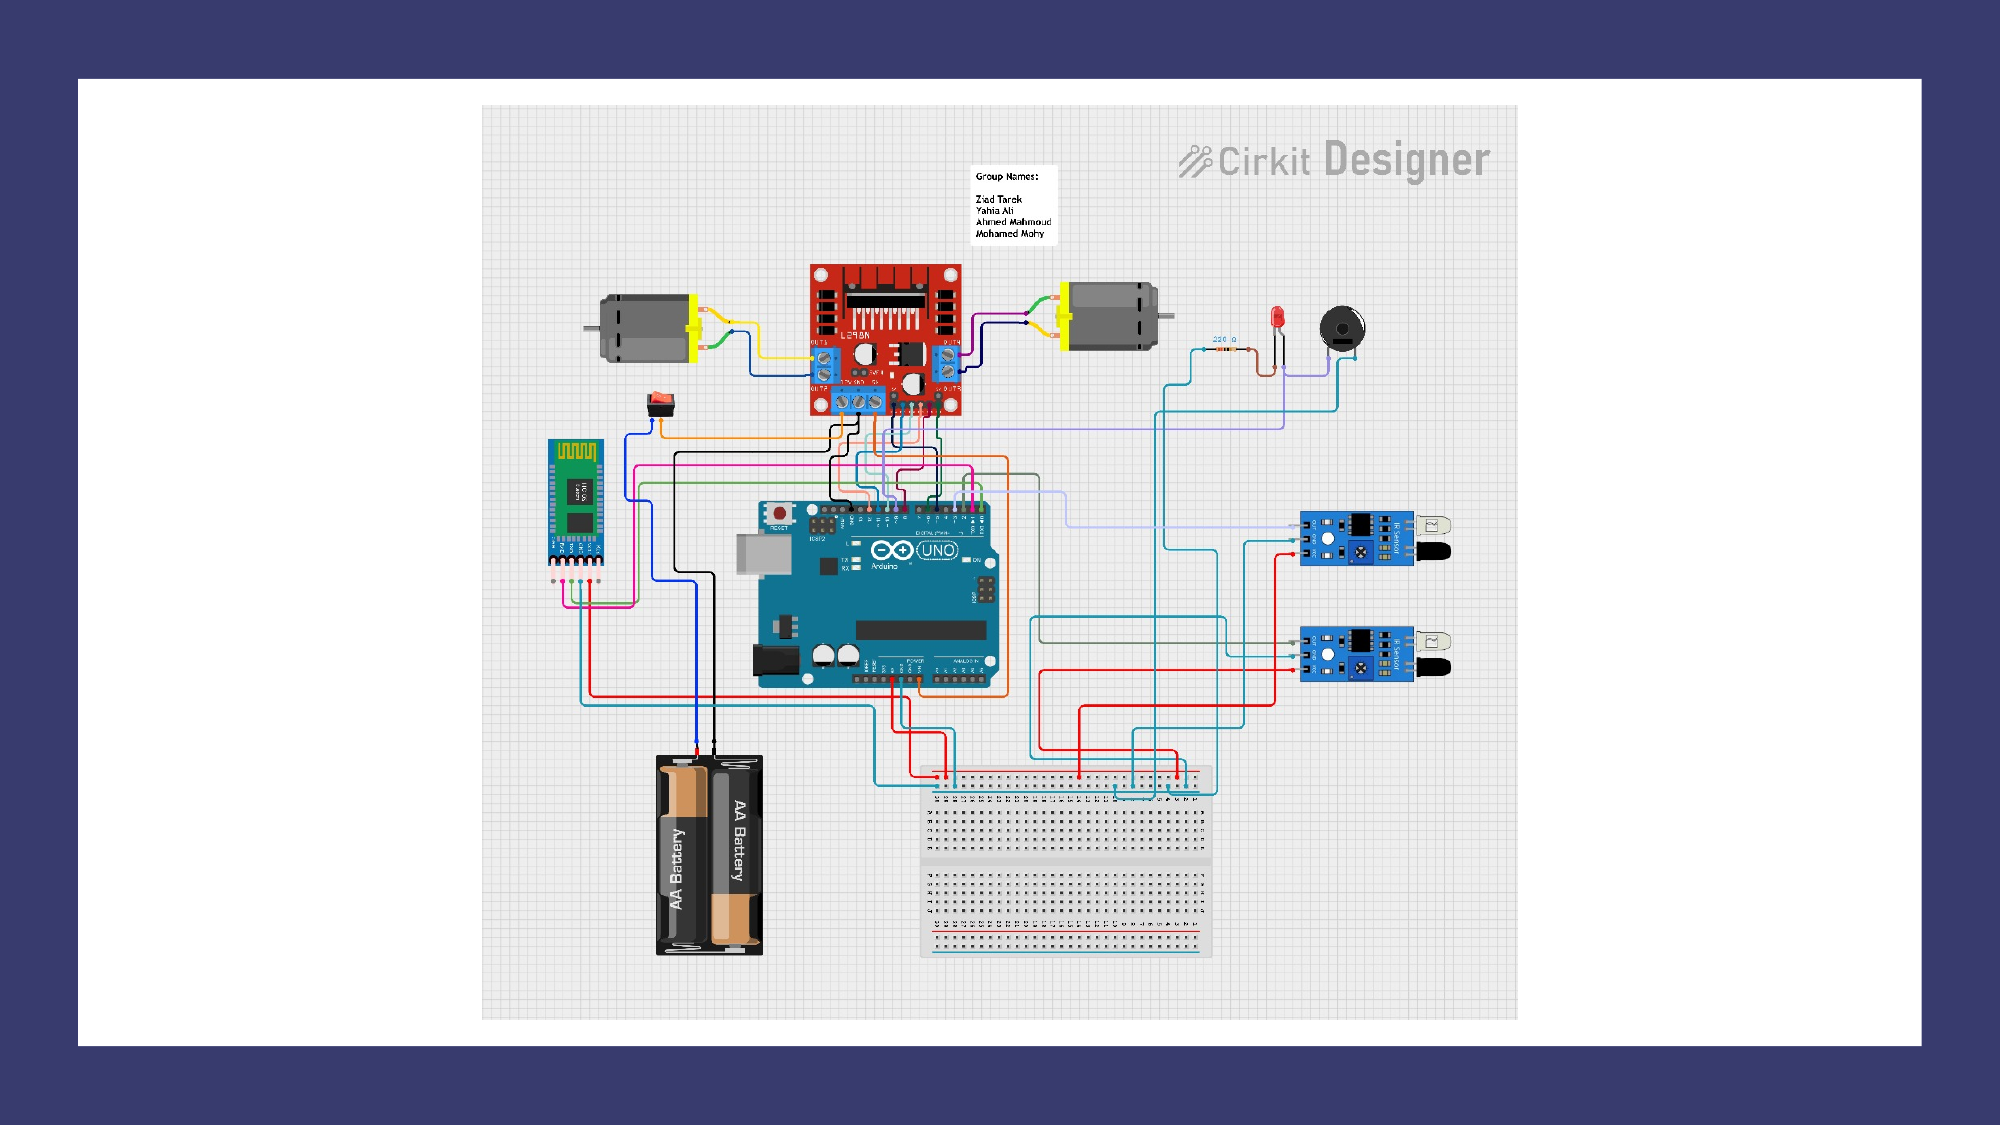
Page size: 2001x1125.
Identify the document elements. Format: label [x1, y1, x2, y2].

text_box [77, 77, 1923, 1048]
text_box [0, 0, 2000, 1125]
picture [481, 104, 1519, 1020]
